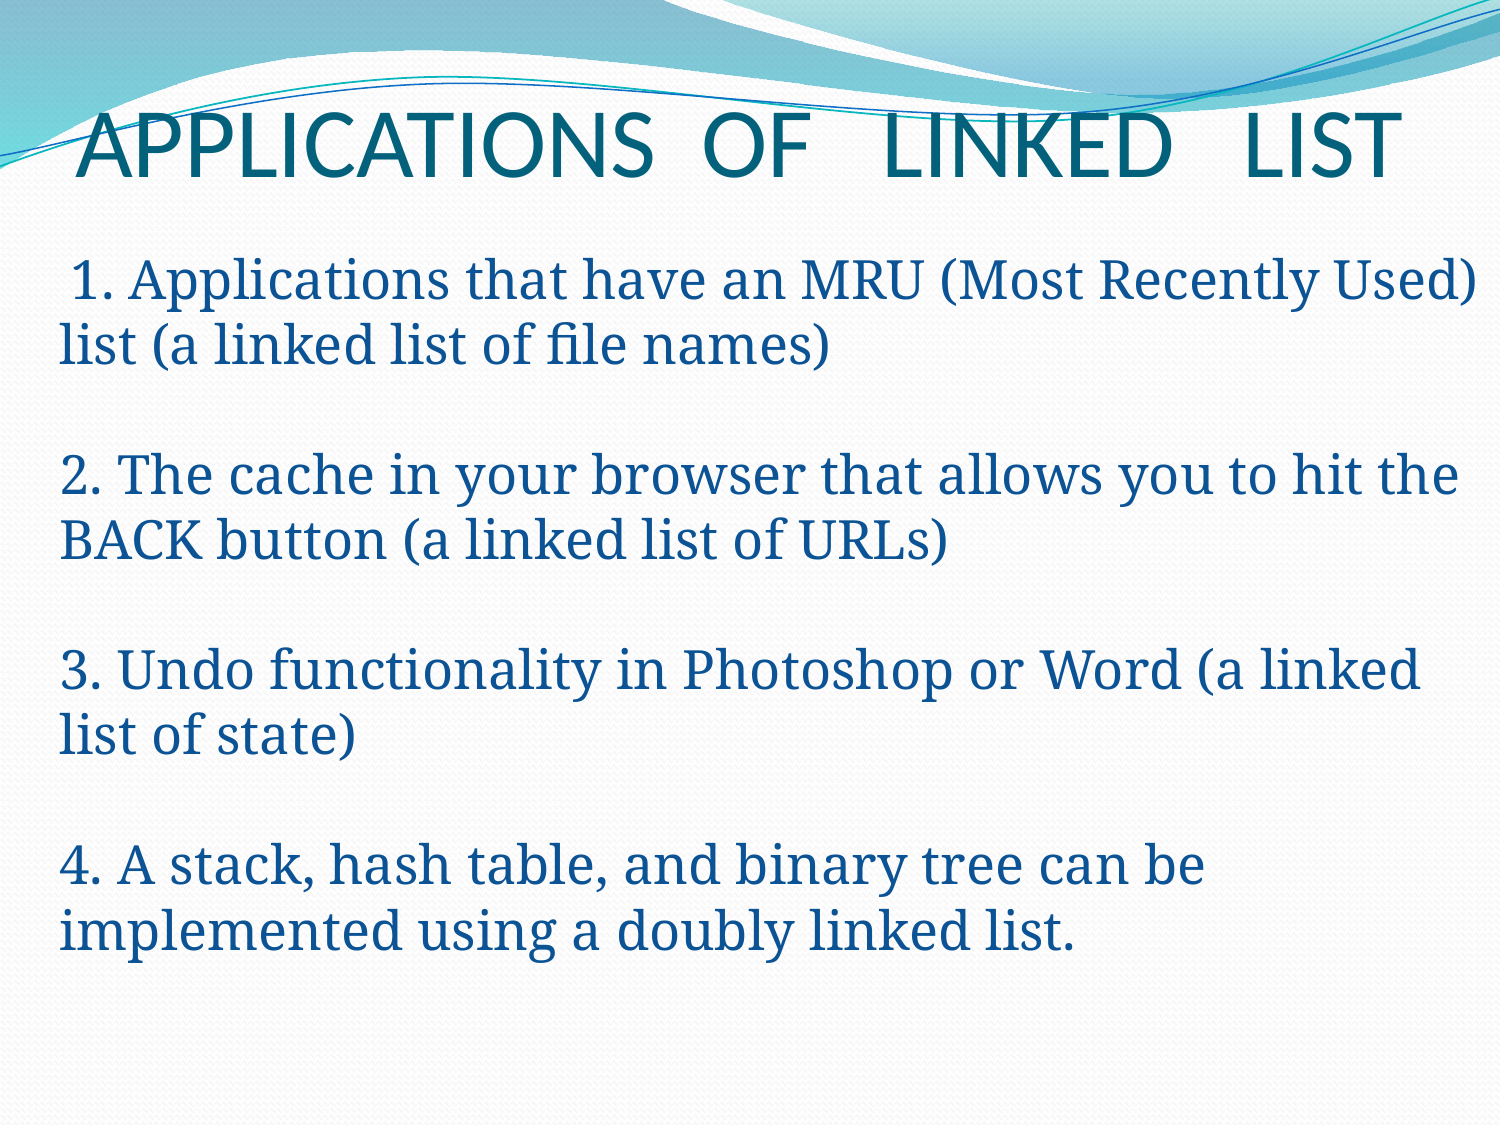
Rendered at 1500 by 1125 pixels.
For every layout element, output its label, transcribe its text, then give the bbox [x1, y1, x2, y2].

title APPLICATIONS OF LINKED LIST [75, 62, 1425, 197]
list 1. Applications that have an MRU (Most Recently Used) list (a linked list of file names) 2. The cache in your browser that allows you to hit the BACK button (a linked list of URLs) 3. Undo functionality in Photoshop or Word (a linked list of state) 4. A stack, hash table, and binary tree can be implemented using a doubly linked list. [0, 237, 1500, 1125]
